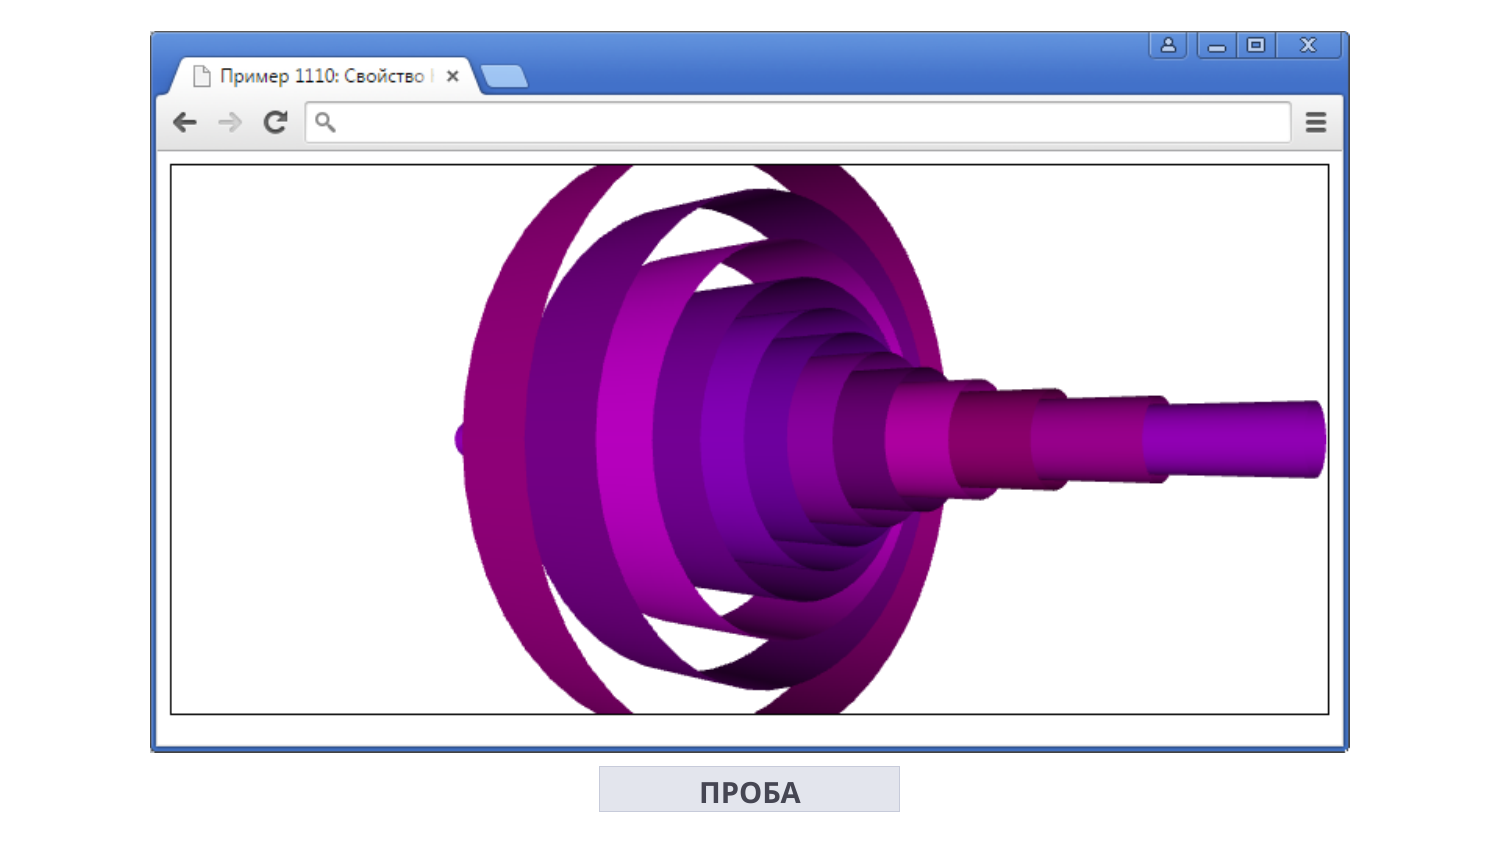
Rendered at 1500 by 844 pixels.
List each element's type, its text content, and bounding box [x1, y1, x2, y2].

text_box ПРОБА [599, 766, 900, 812]
picture [149, 31, 1351, 753]
